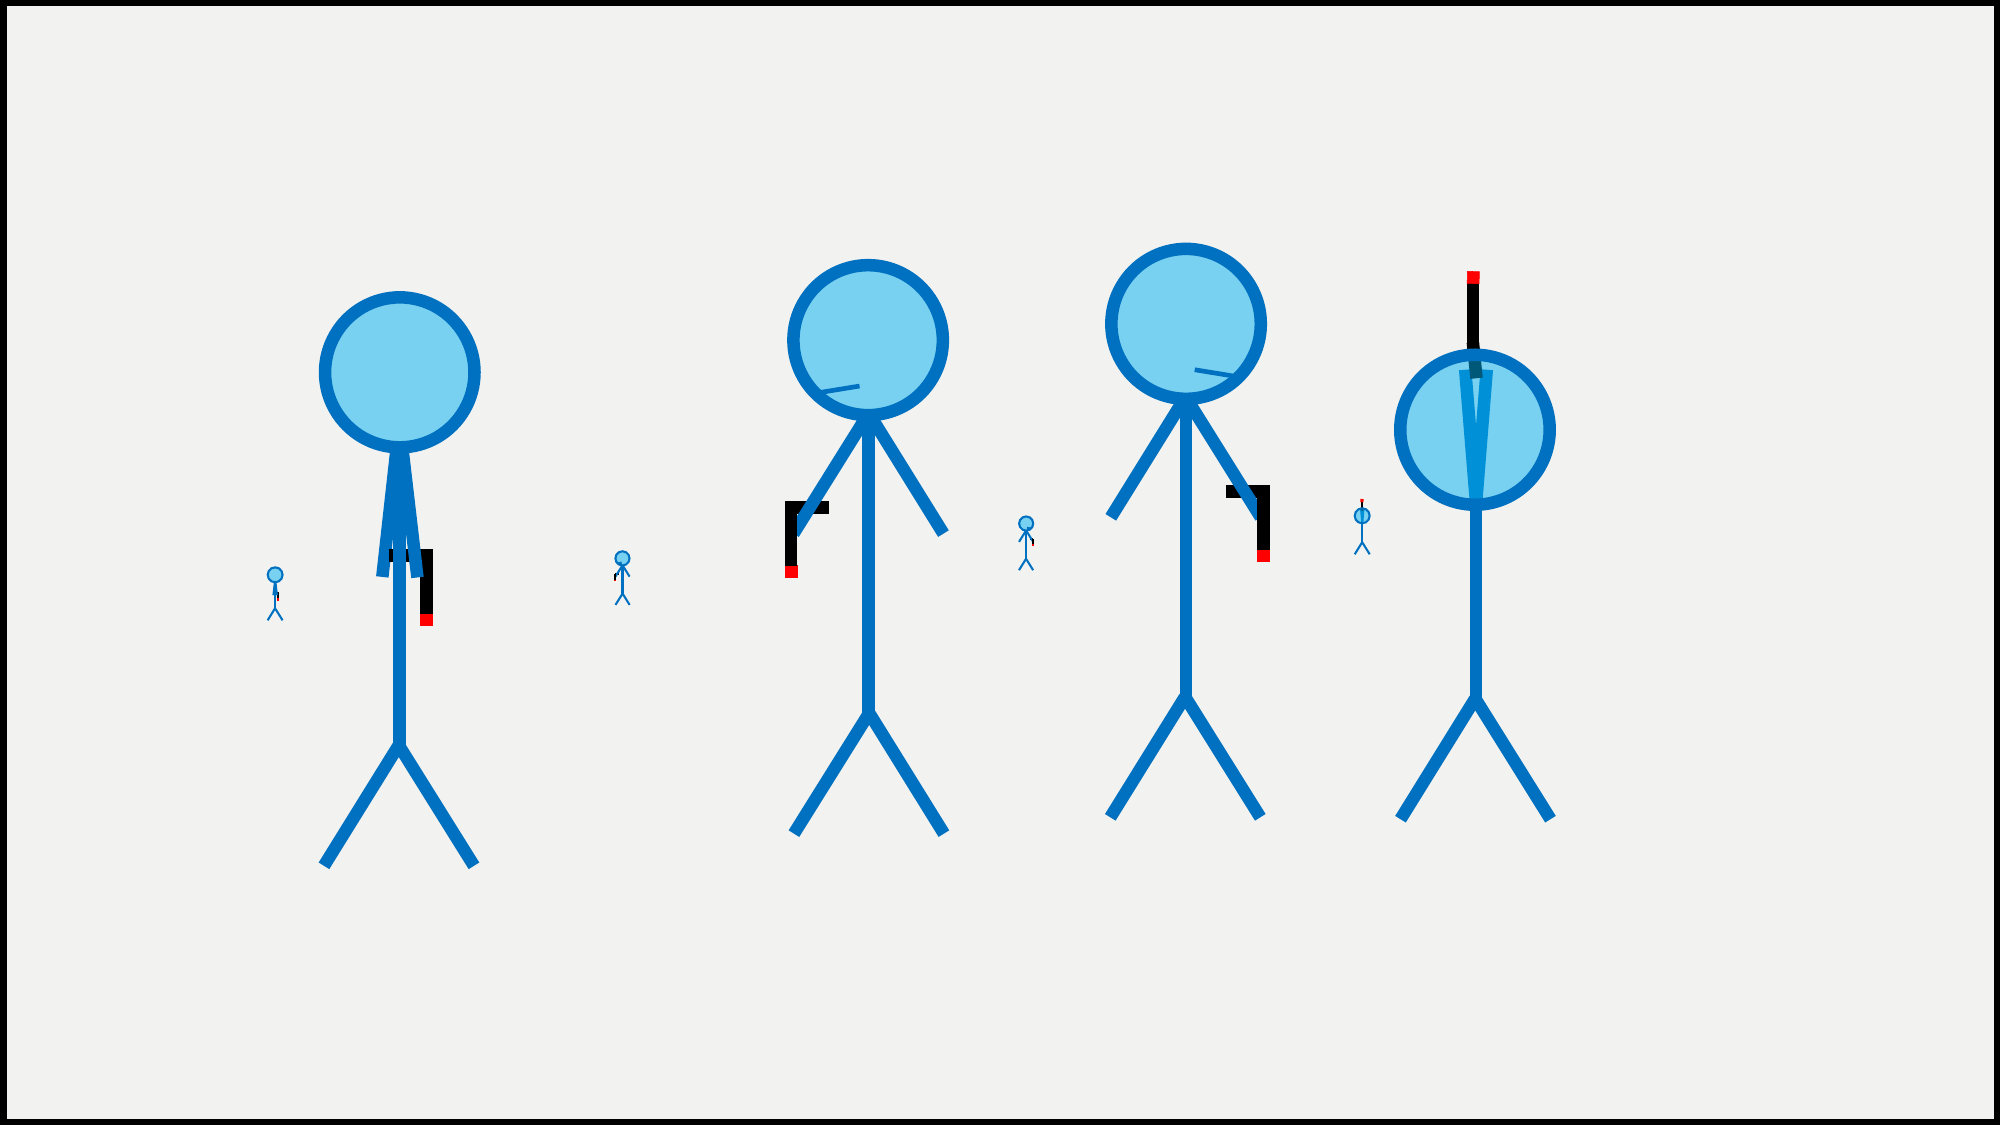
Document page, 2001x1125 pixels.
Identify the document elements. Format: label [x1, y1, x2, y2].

text_box [1018, 516, 1034, 571]
text_box [614, 551, 630, 605]
text_box [1354, 499, 1370, 555]
text_box [1400, 271, 1551, 820]
text_box [267, 567, 283, 621]
text_box [323, 297, 475, 866]
text_box [785, 265, 944, 834]
text_box [1110, 248, 1270, 818]
text_box [0, 0, 2000, 1125]
